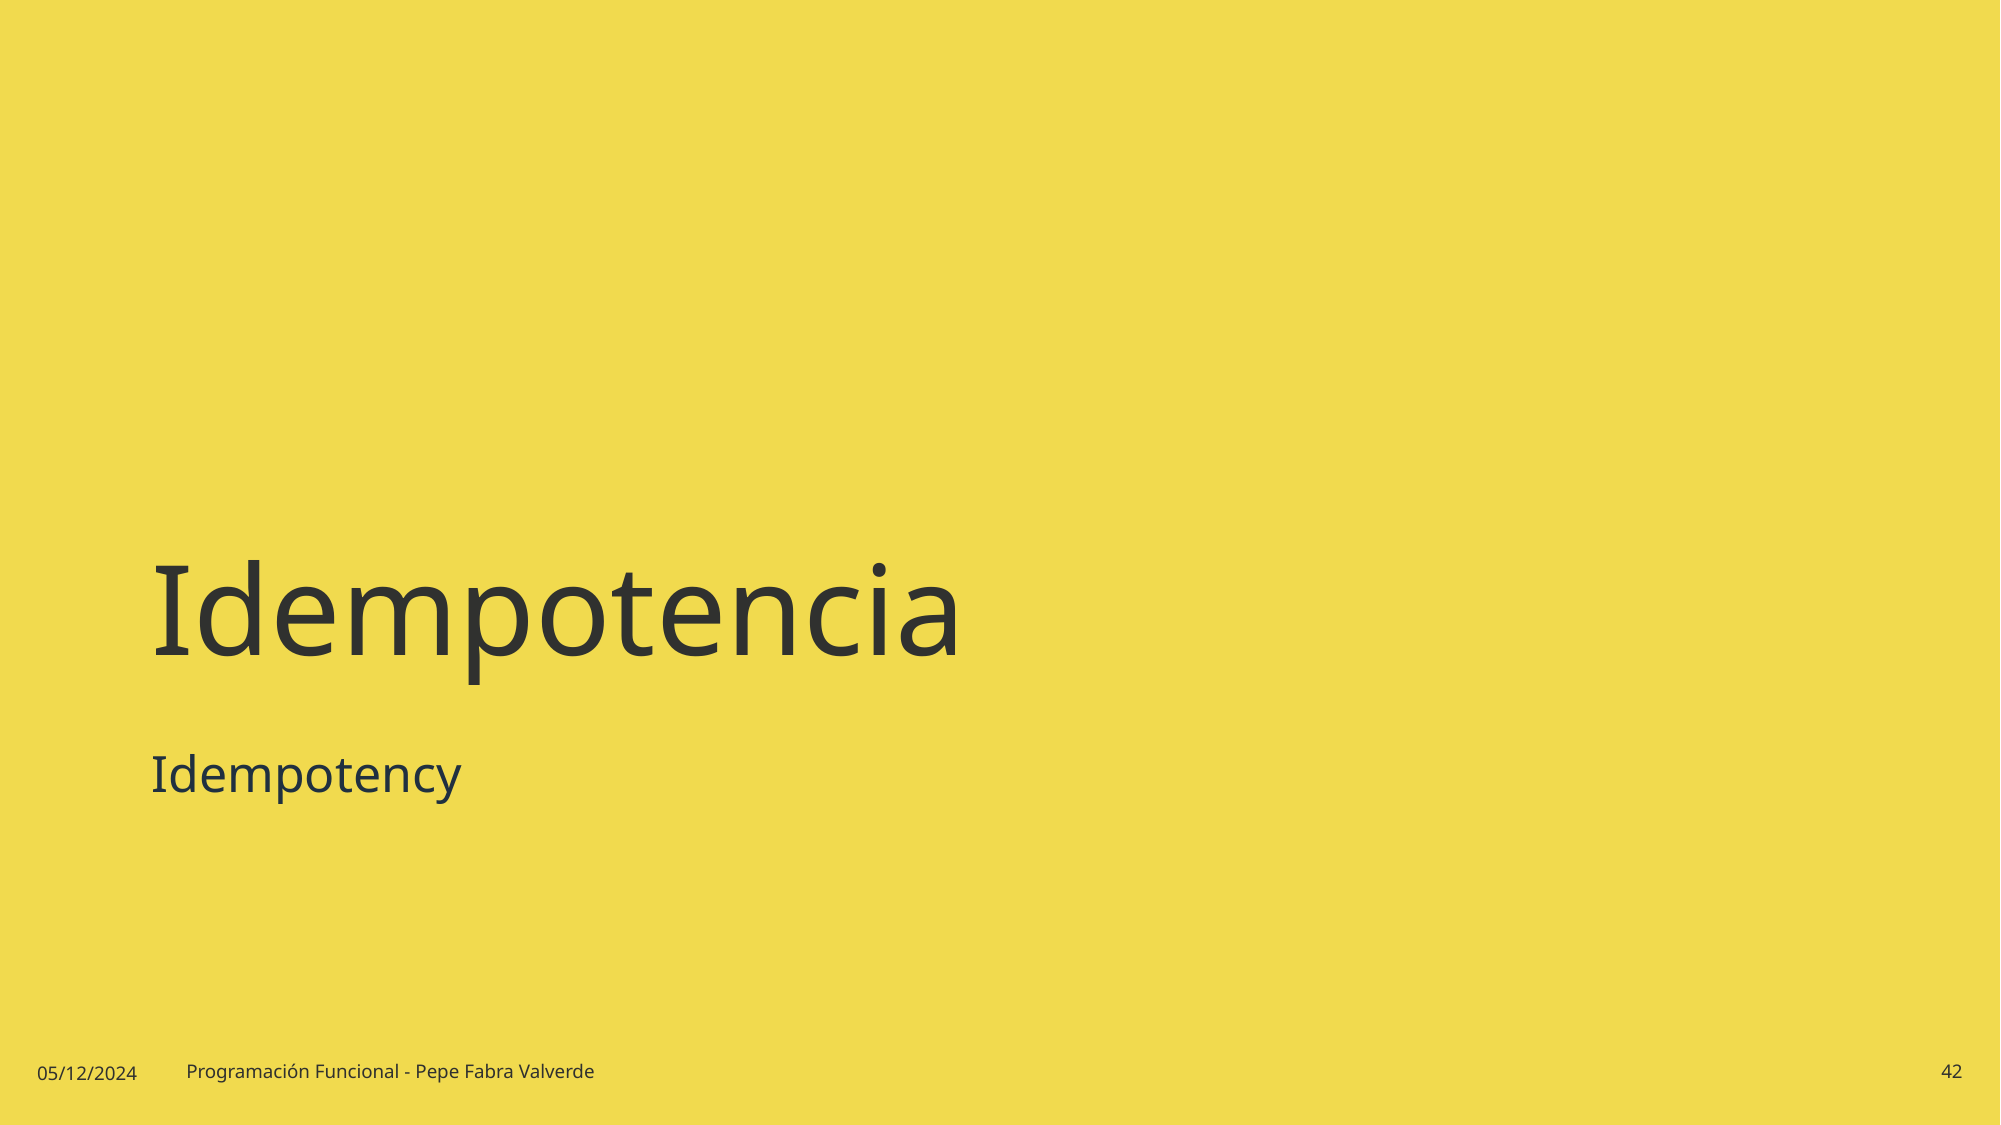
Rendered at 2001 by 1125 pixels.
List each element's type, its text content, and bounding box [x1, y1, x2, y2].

slide_number 42 [1527, 1042, 1978, 1103]
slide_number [22, 1042, 166, 1103]
title Idempotencia [136, 60, 1862, 688]
list Idempotency [136, 728, 1862, 999]
footer Programación Funcional - Pepe Fabra Valverde [171, 1042, 847, 1103]
